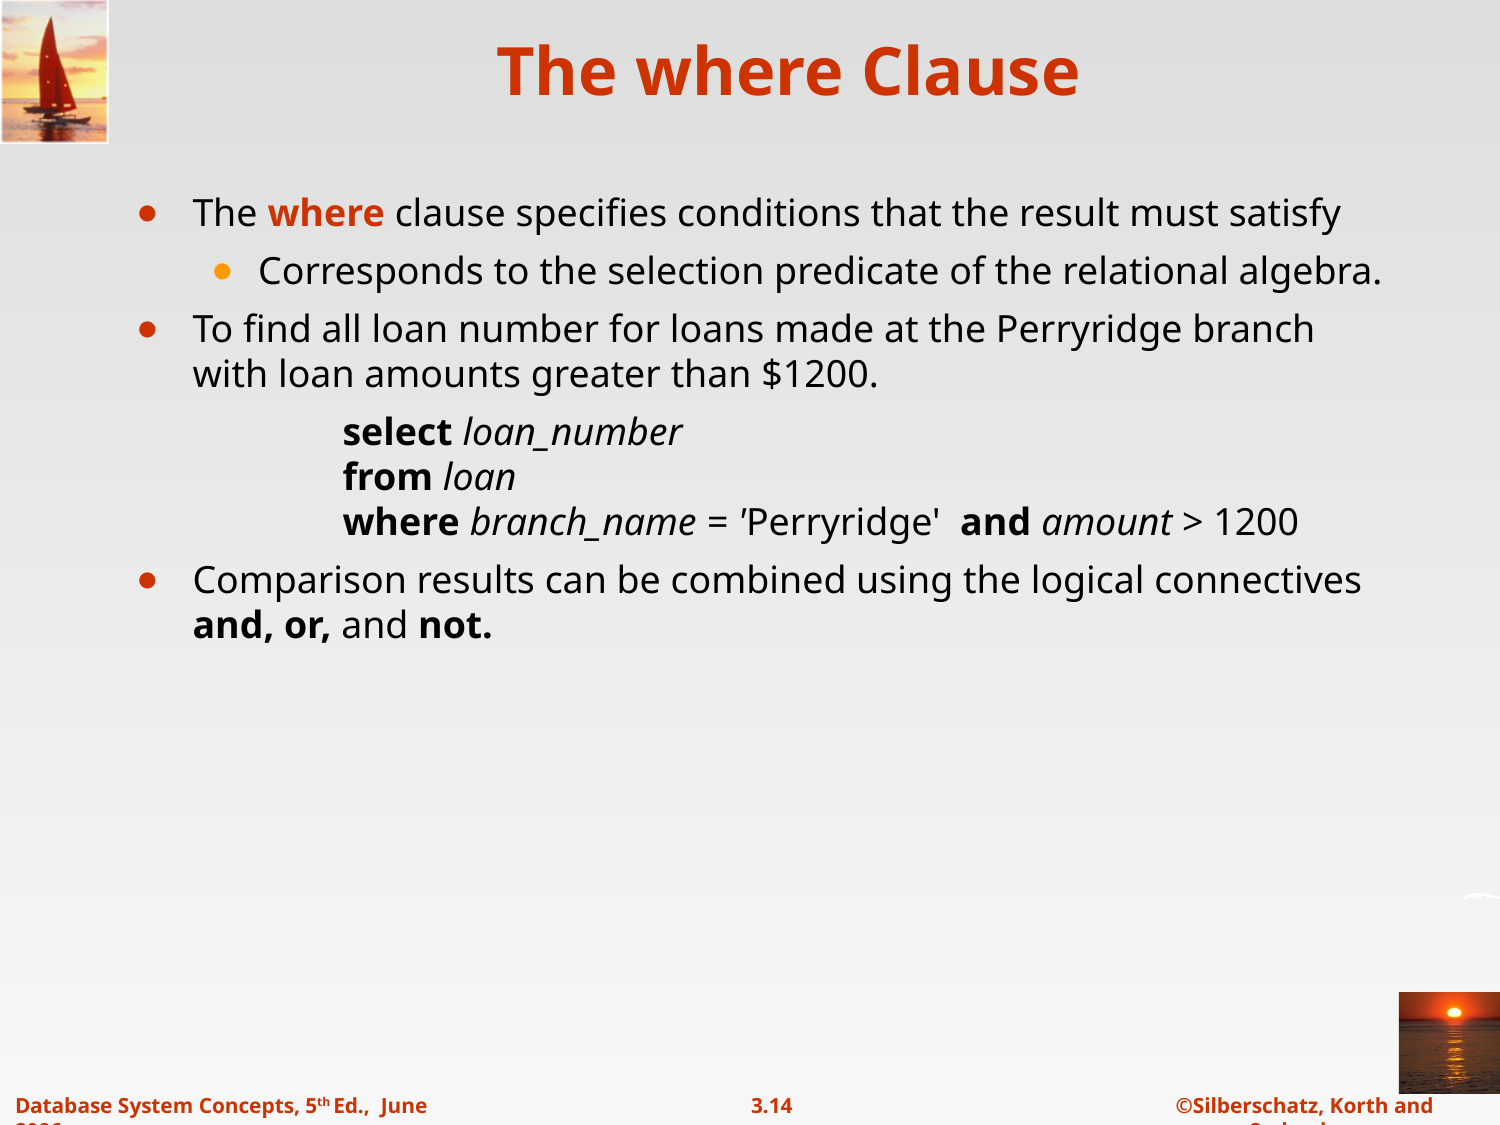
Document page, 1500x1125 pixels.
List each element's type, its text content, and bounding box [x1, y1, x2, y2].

title The where Clause [126, 19, 1451, 120]
list The where clause specifies conditions that the result must satisfy Corresponds to the selection predicate of the relational algebra. To find all loan number for loans made at the Perryridge branch with loan amounts greater than $1200. select loan_number from loan where branch_name = 'Perryridge' and amount > 1200 Comparison results can be combined using the logical connectives and, or, and not. [121, 181, 1409, 982]
picture [1398, 992, 1500, 1094]
picture [0, 0, 109, 144]
